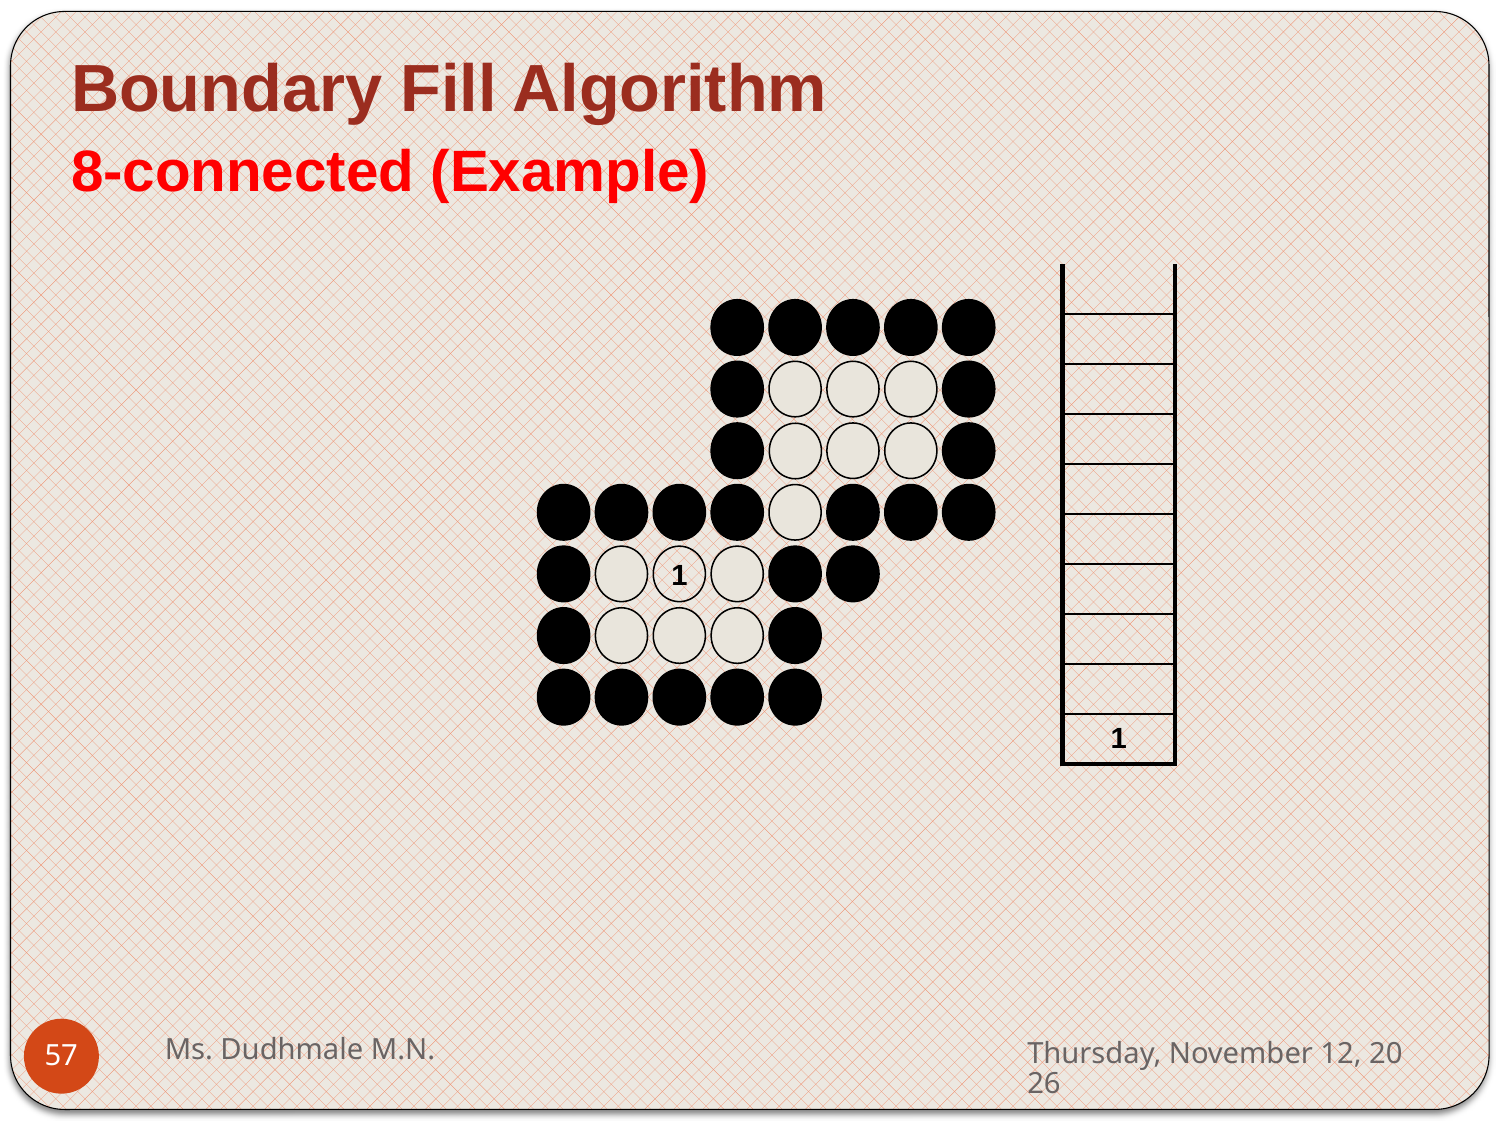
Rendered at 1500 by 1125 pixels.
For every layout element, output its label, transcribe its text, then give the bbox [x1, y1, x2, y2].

table_cell 1 [1065, 715, 1173, 762]
table_cell [1065, 465, 1173, 513]
table_cell [1065, 315, 1173, 363]
text_box Boundary Fill Algorithm 8-connected (Example) [56, 37, 1444, 213]
table_cell [1065, 365, 1173, 413]
slide_number 57 [23, 1018, 99, 1094]
table_header [1065, 264, 1173, 313]
table_cell [1065, 665, 1173, 713]
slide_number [1012, 1015, 1419, 1094]
footer Ms. Dudhmale M.N. [150, 1012, 800, 1088]
table_cell [1065, 565, 1173, 613]
table_cell [1065, 615, 1173, 663]
table_cell [1065, 415, 1173, 463]
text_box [537, 299, 995, 726]
table_cell [1065, 515, 1173, 563]
